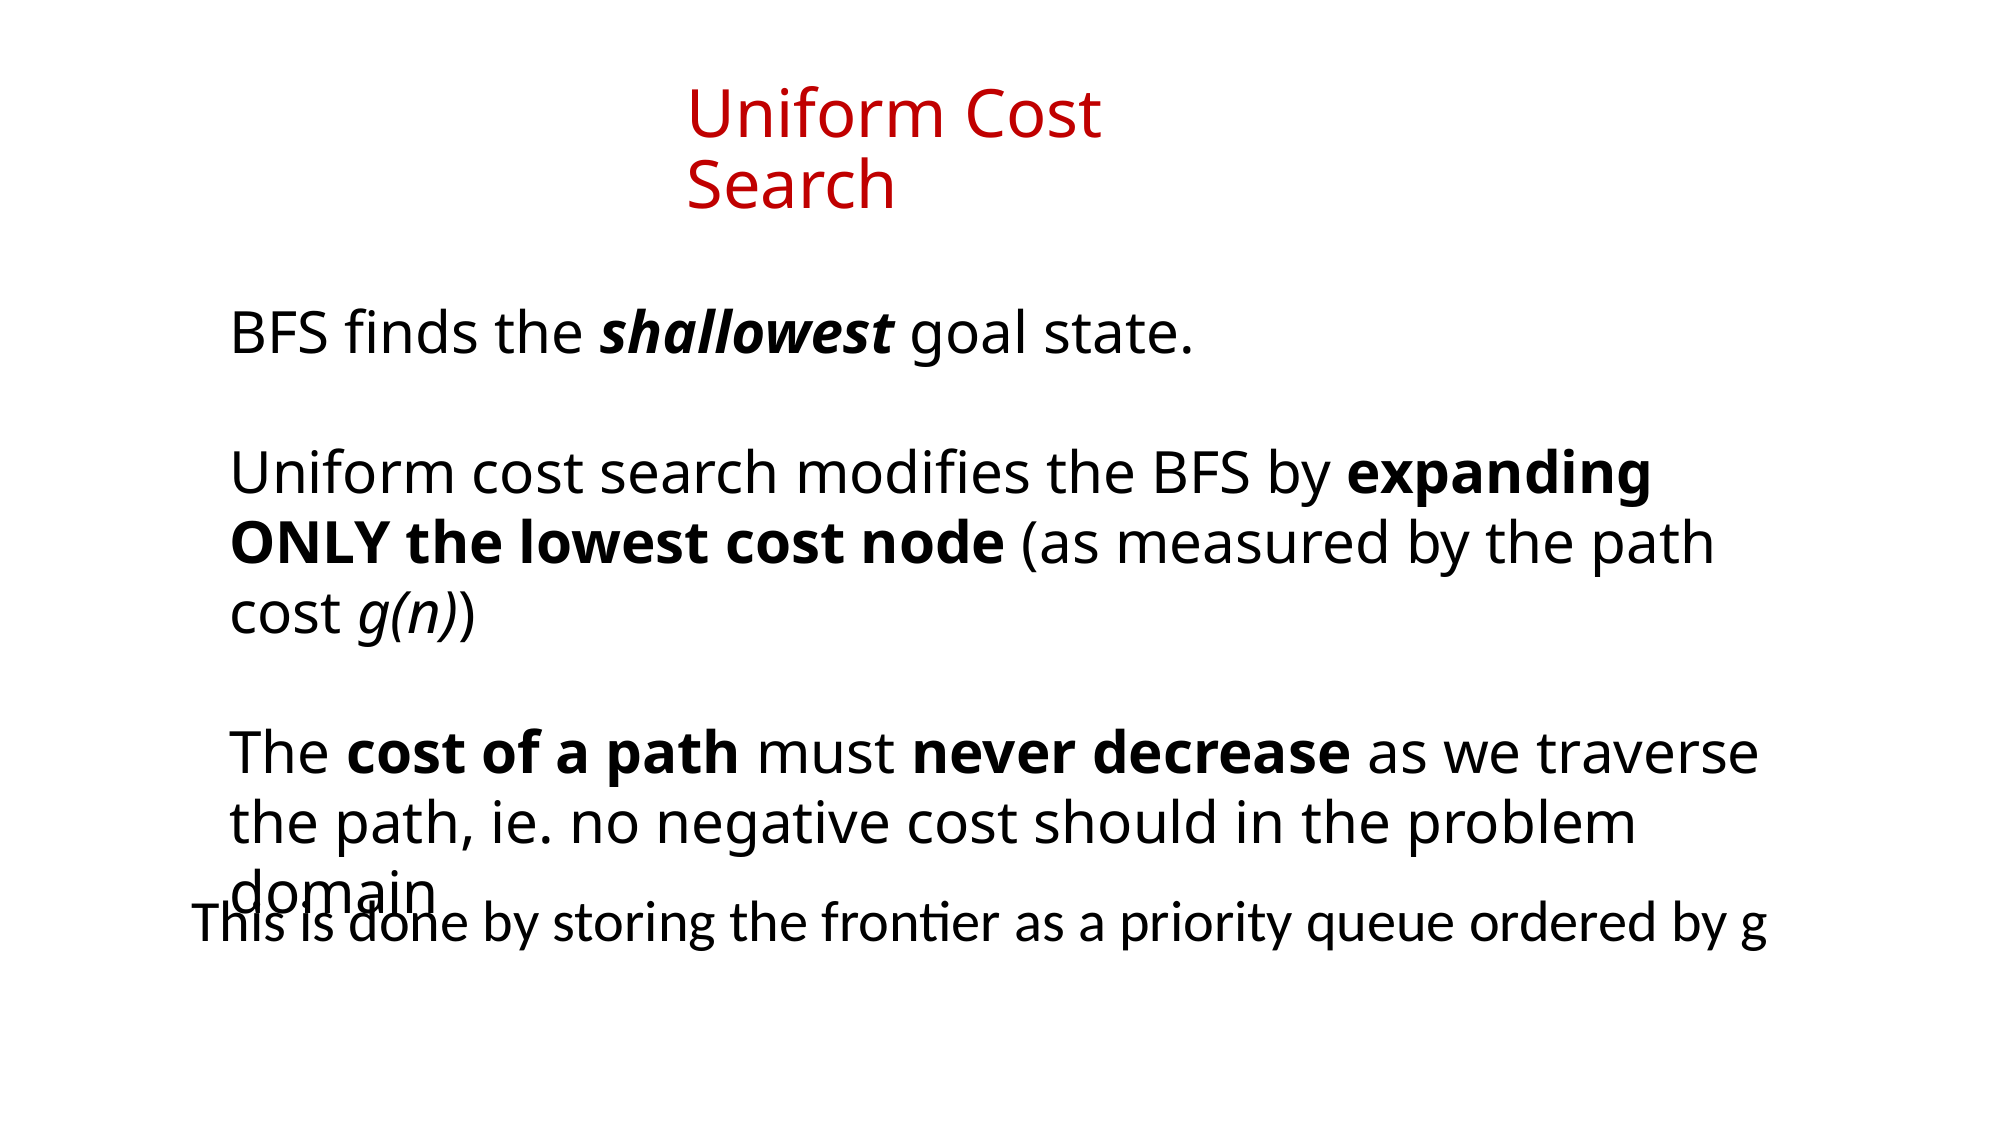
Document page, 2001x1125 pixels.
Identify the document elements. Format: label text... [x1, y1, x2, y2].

text_box This is done by storing the frontier as a priority queue ordered by g [176, 875, 1824, 961]
text_box BFS finds the shallowest goal state. Uniform cost search modifies the BFS by expanding ONLY the lowest cost node (as measured by the path cost g(n)) The cost of a path must never decrease as we traverse the path, ie. no negative cost should in the problem domain [214, 288, 1814, 875]
title Uniform Cost Search [671, 113, 1301, 190]
